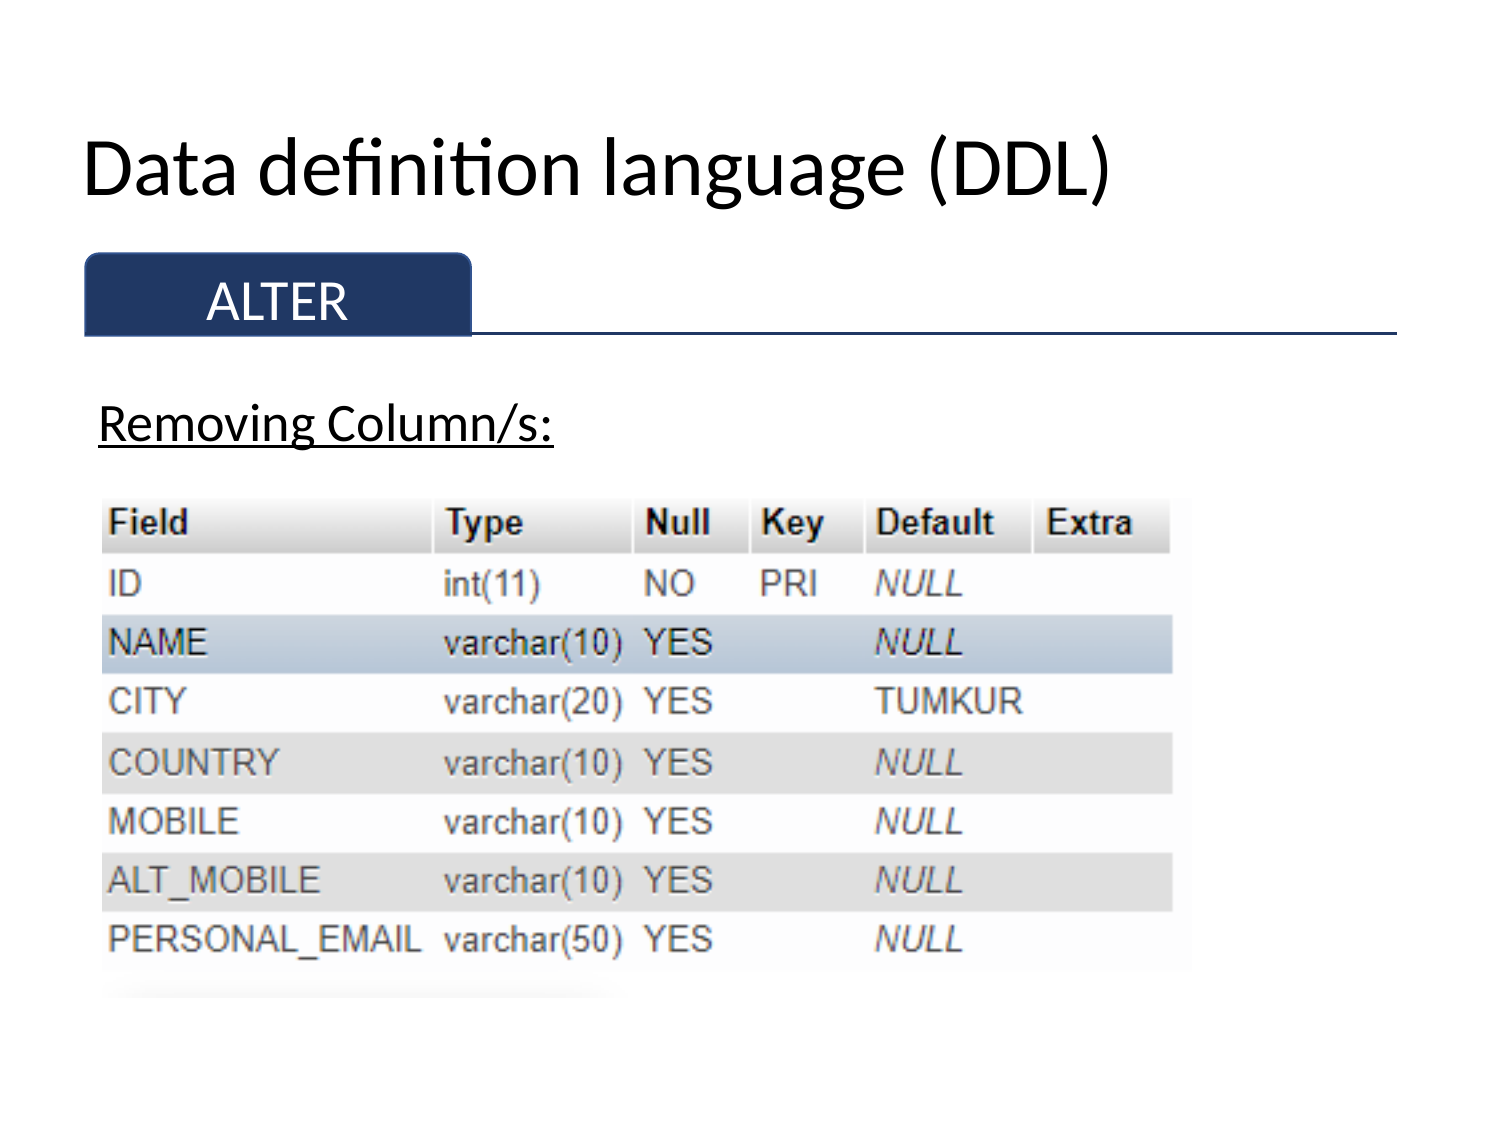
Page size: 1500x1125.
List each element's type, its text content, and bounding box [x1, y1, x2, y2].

title Data definition language (DDL) [67, 59, 1398, 278]
text_box ALTER [84, 252, 472, 337]
text_box Removing Column/s: [83, 379, 1395, 460]
picture [101, 498, 1192, 998]
